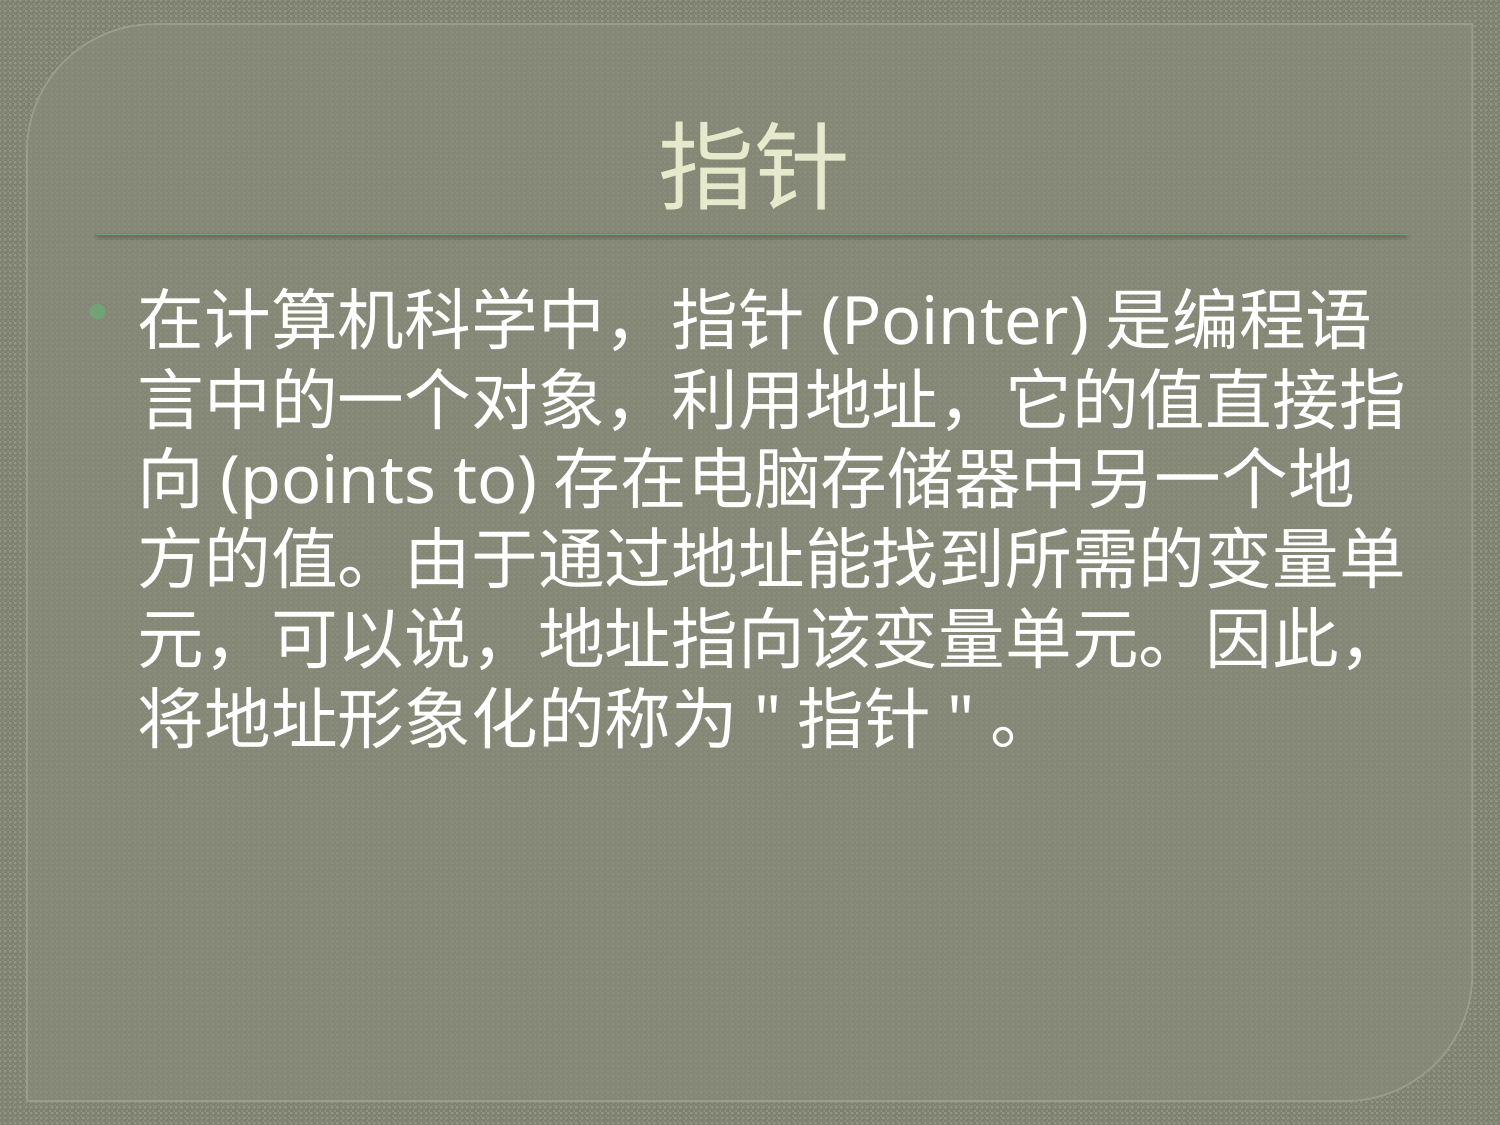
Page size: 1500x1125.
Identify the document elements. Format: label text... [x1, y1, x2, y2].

list 在计算机科学中，指针(Pointer)是编程语言中的一个对象，利用地址，它的值直接指向(points to)存在电脑存储器中另一个地方的值。由于通过地址能找到所需的变量单元，可以说，地址指向该变量单元。因此，将地址形象化的称为"指针"。 [75, 270, 1425, 1013]
title 指针 [75, 41, 1425, 230]
